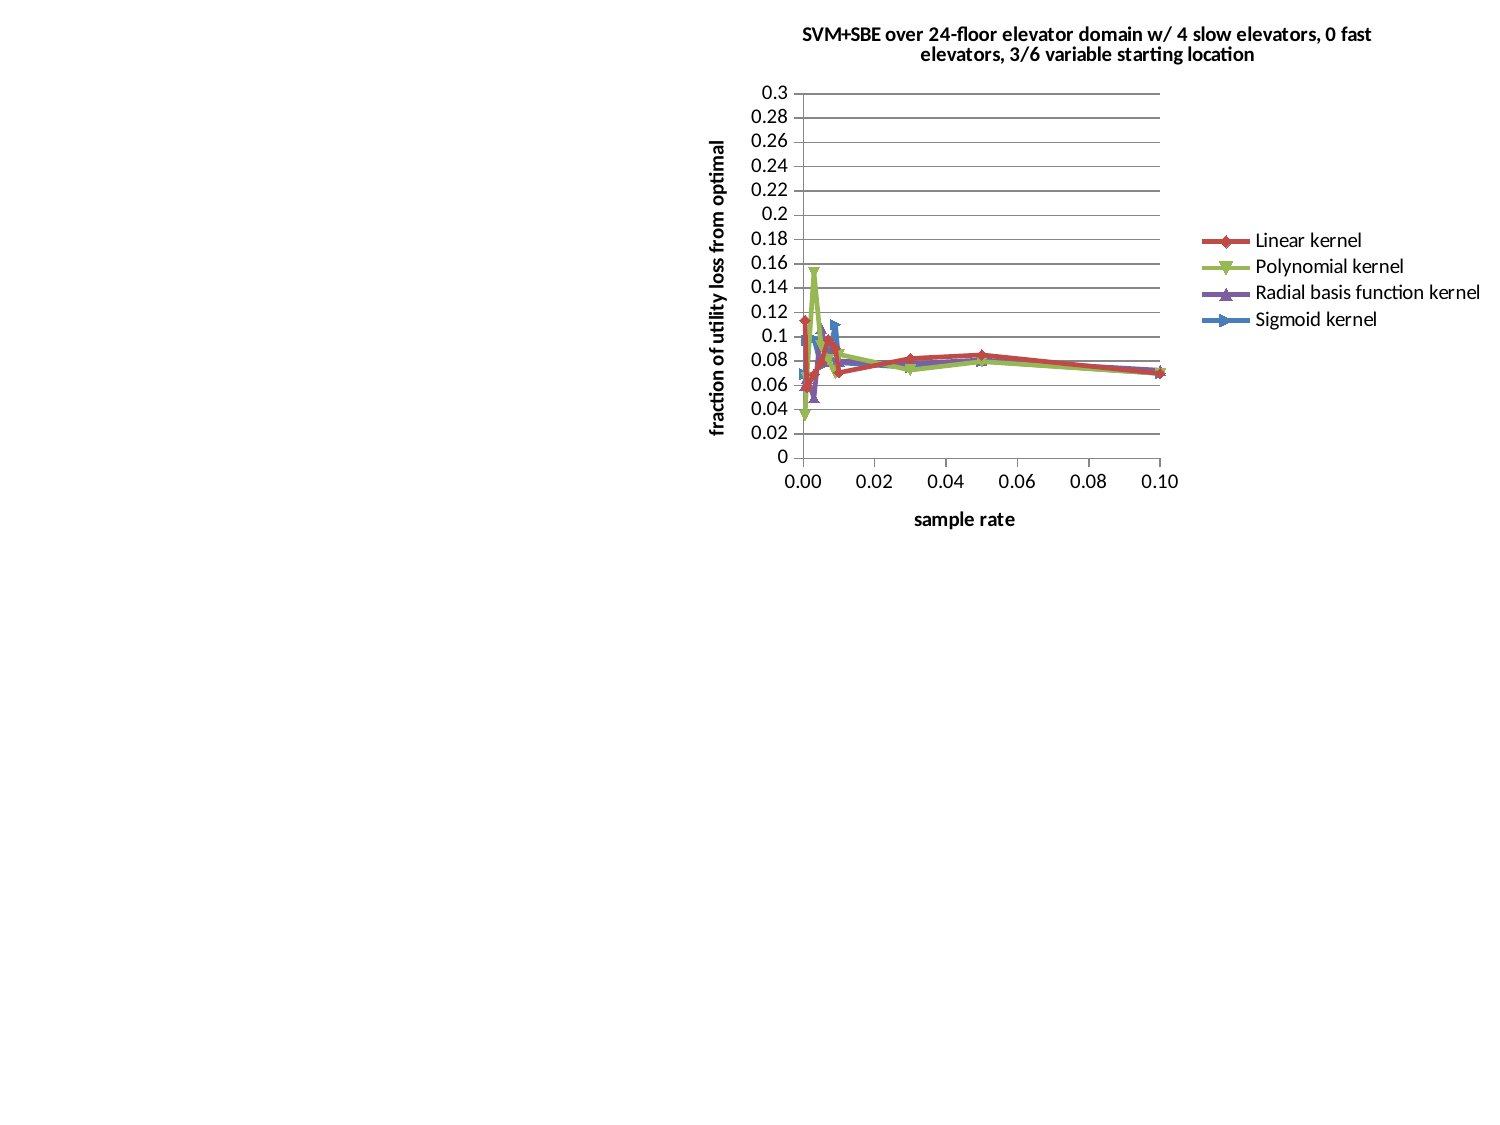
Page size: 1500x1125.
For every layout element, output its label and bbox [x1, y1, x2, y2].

chart [674, 0, 1500, 563]
